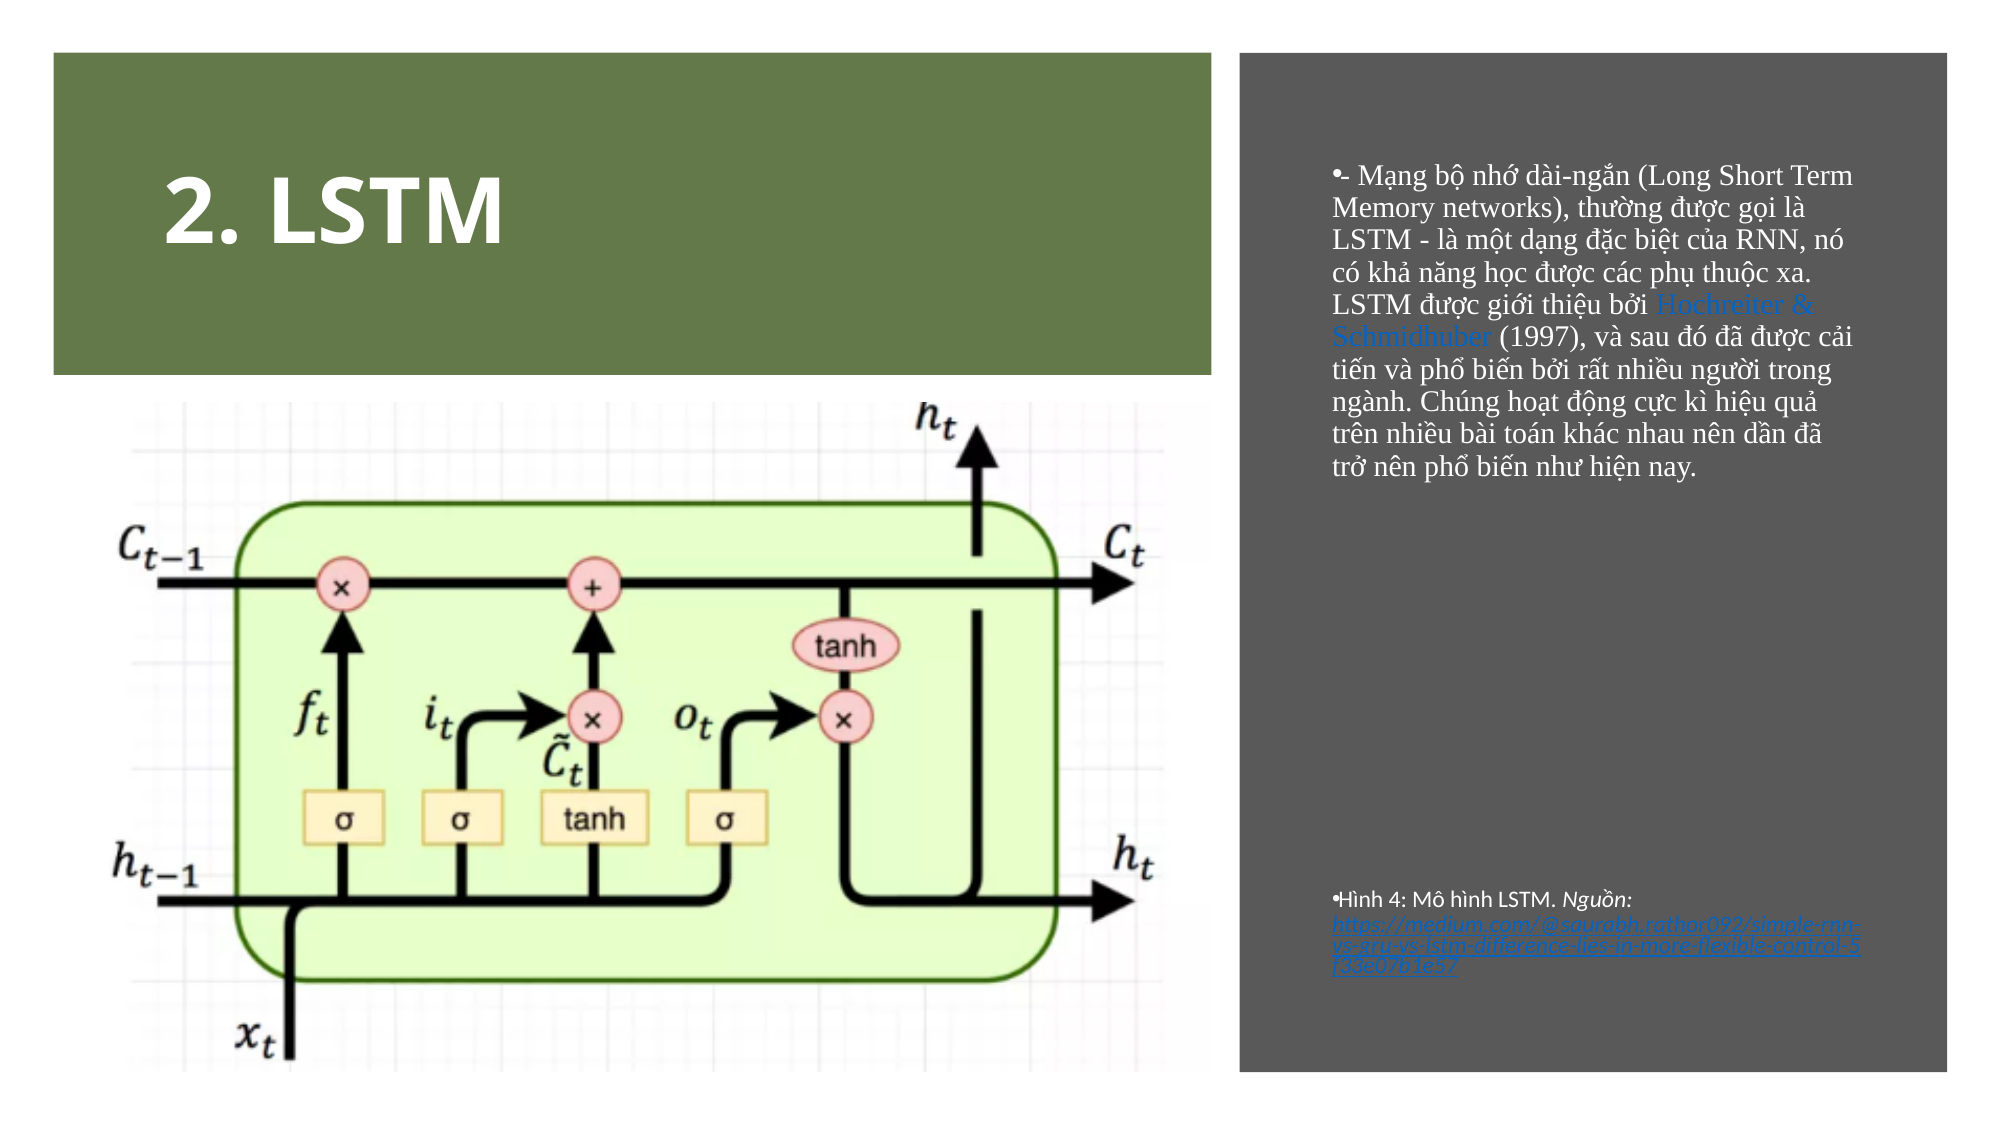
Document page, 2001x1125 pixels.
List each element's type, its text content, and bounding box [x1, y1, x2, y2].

text_box - Mạng bộ nhớ dài-ngắn (Long Short Term Memory networks), thường được gọi là LSTM - là một dạng đặc biệt của RNN, nó có khả năng học được các phụ thuộc xa. LSTM được giới thiệu bởi Hochreiter & Schmidhuber (1997), và sau đó đã được cải tiến và phổ biến bởi rất nhiều người trong ngành. Chúng hoạt động cực kì hiệu quả trên nhiều bài toán khác nhau nên dần đã trở nên phổ biến như hiện nay. Hình 4: Mô hình LSTM. Nguồn: https://medium.com/@saurabh.rathor092/simple-rnn-vs-gru-vs-lstm-difference-lies-in-more-flexible-control-5f33e07b1e57 [1317, 150, 1879, 947]
picture [53, 402, 1212, 1072]
text_box 2. LSTM [85, 80, 1168, 348]
text_box [53, 52, 1212, 376]
text_box [1239, 52, 1948, 1073]
